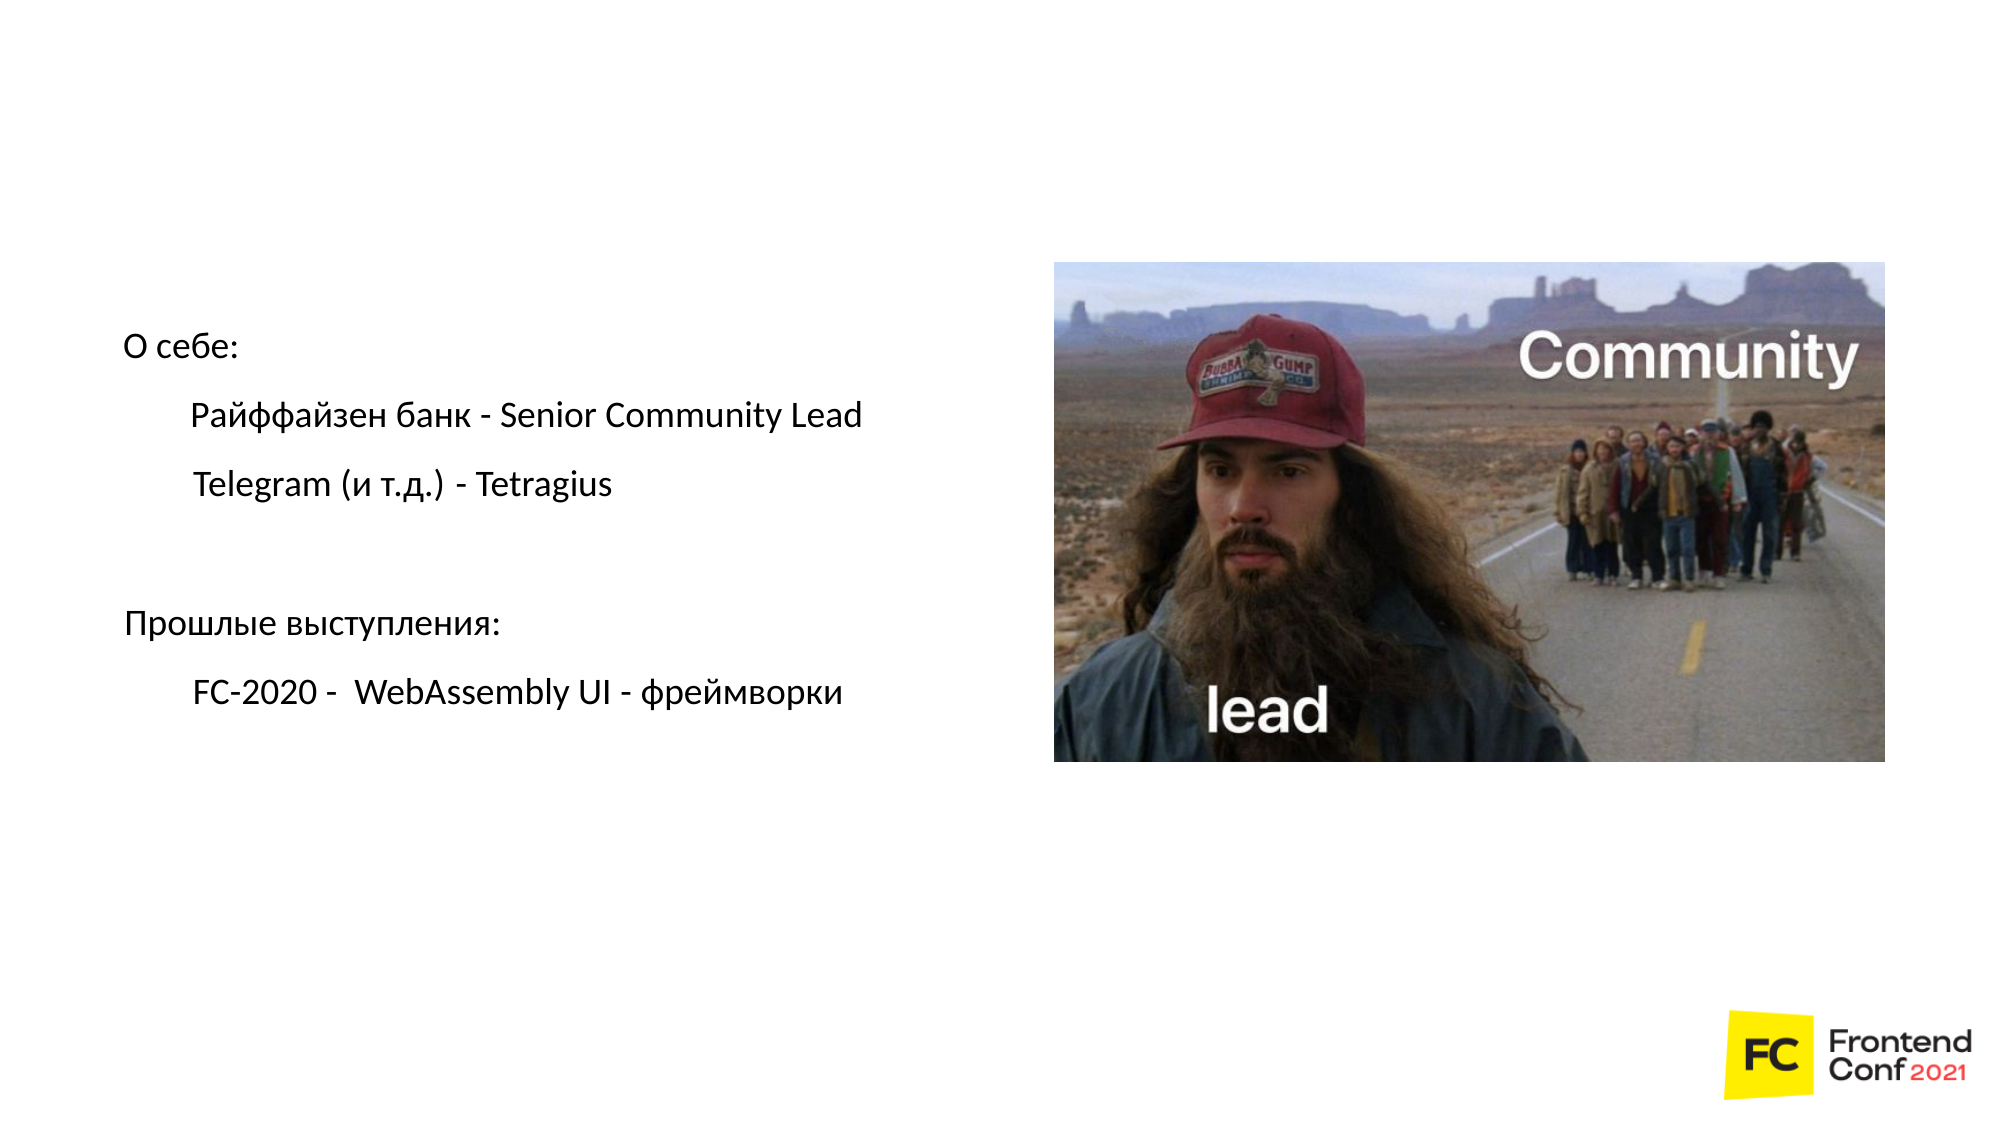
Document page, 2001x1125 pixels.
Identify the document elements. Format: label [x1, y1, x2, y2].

text_box [114, 313, 874, 513]
text_box [114, 590, 856, 721]
picture [0, 0, 2000, 1125]
